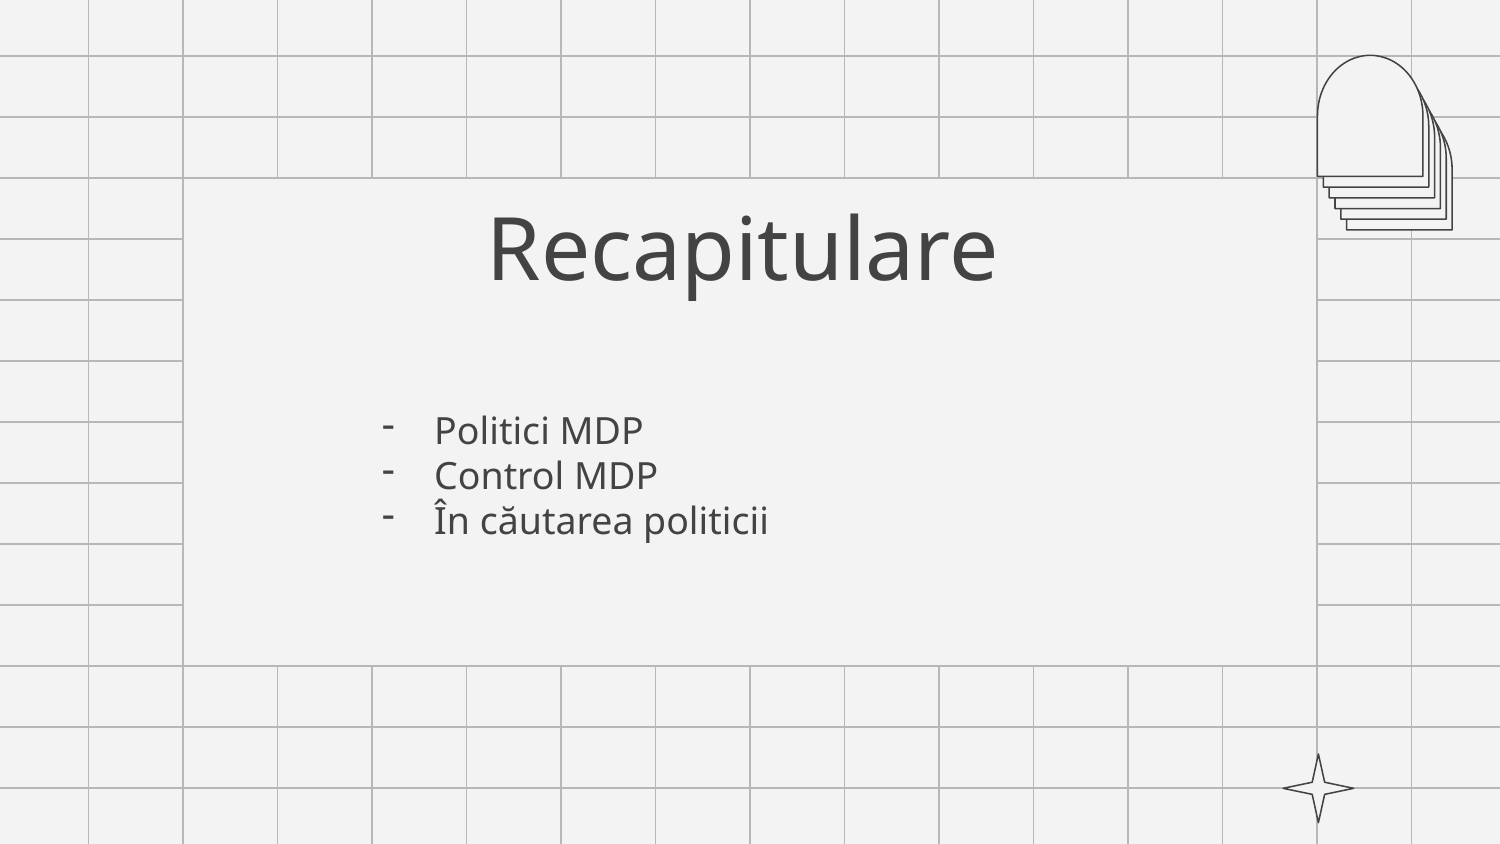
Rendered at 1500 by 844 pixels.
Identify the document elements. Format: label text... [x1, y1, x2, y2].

title Recapitulare [253, 184, 1233, 314]
subtitle Politici MDP Control MDP În căutarea politicii [344, 391, 1156, 659]
